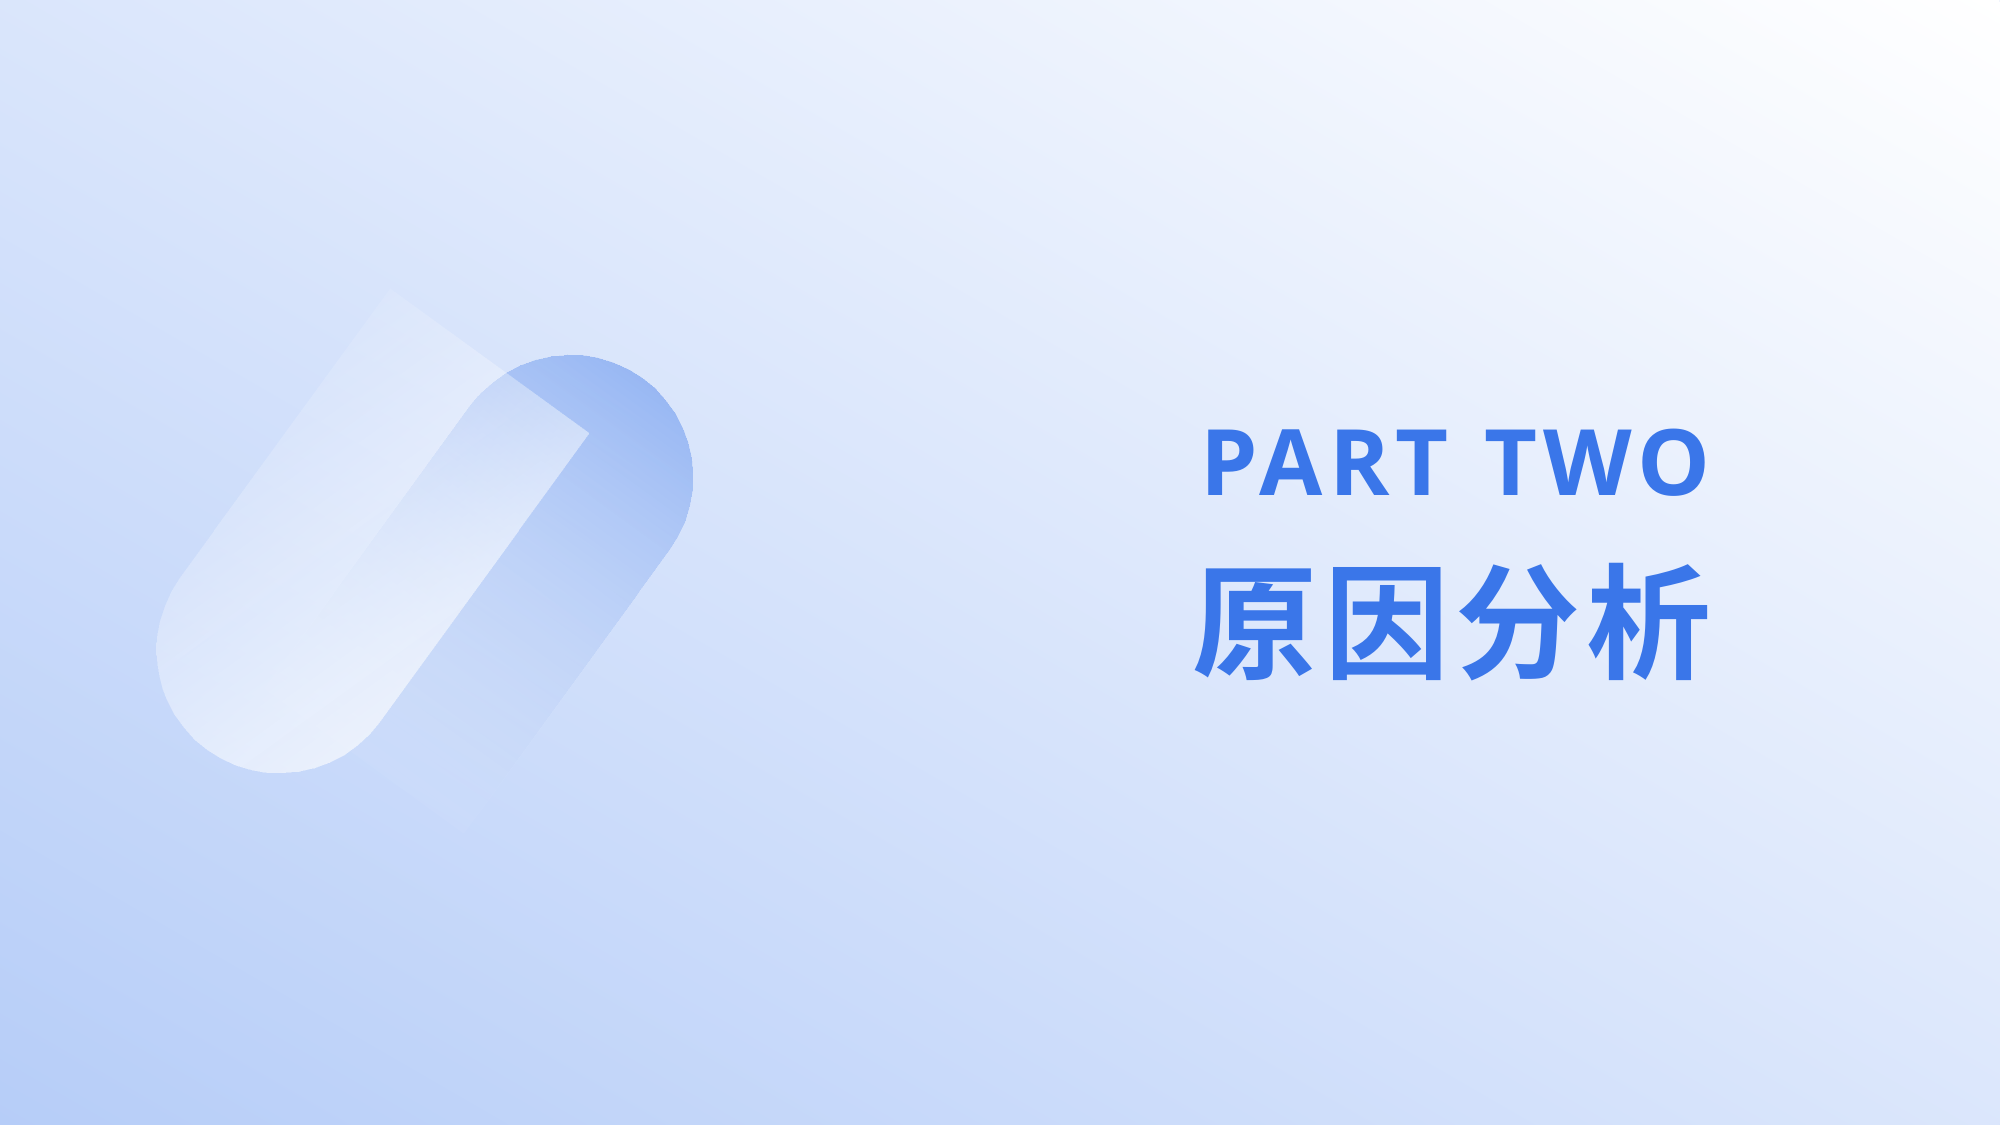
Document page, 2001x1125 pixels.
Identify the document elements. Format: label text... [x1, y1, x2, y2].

title 原因分析 [685, 544, 1712, 814]
list PART TWO [1049, 324, 1712, 514]
